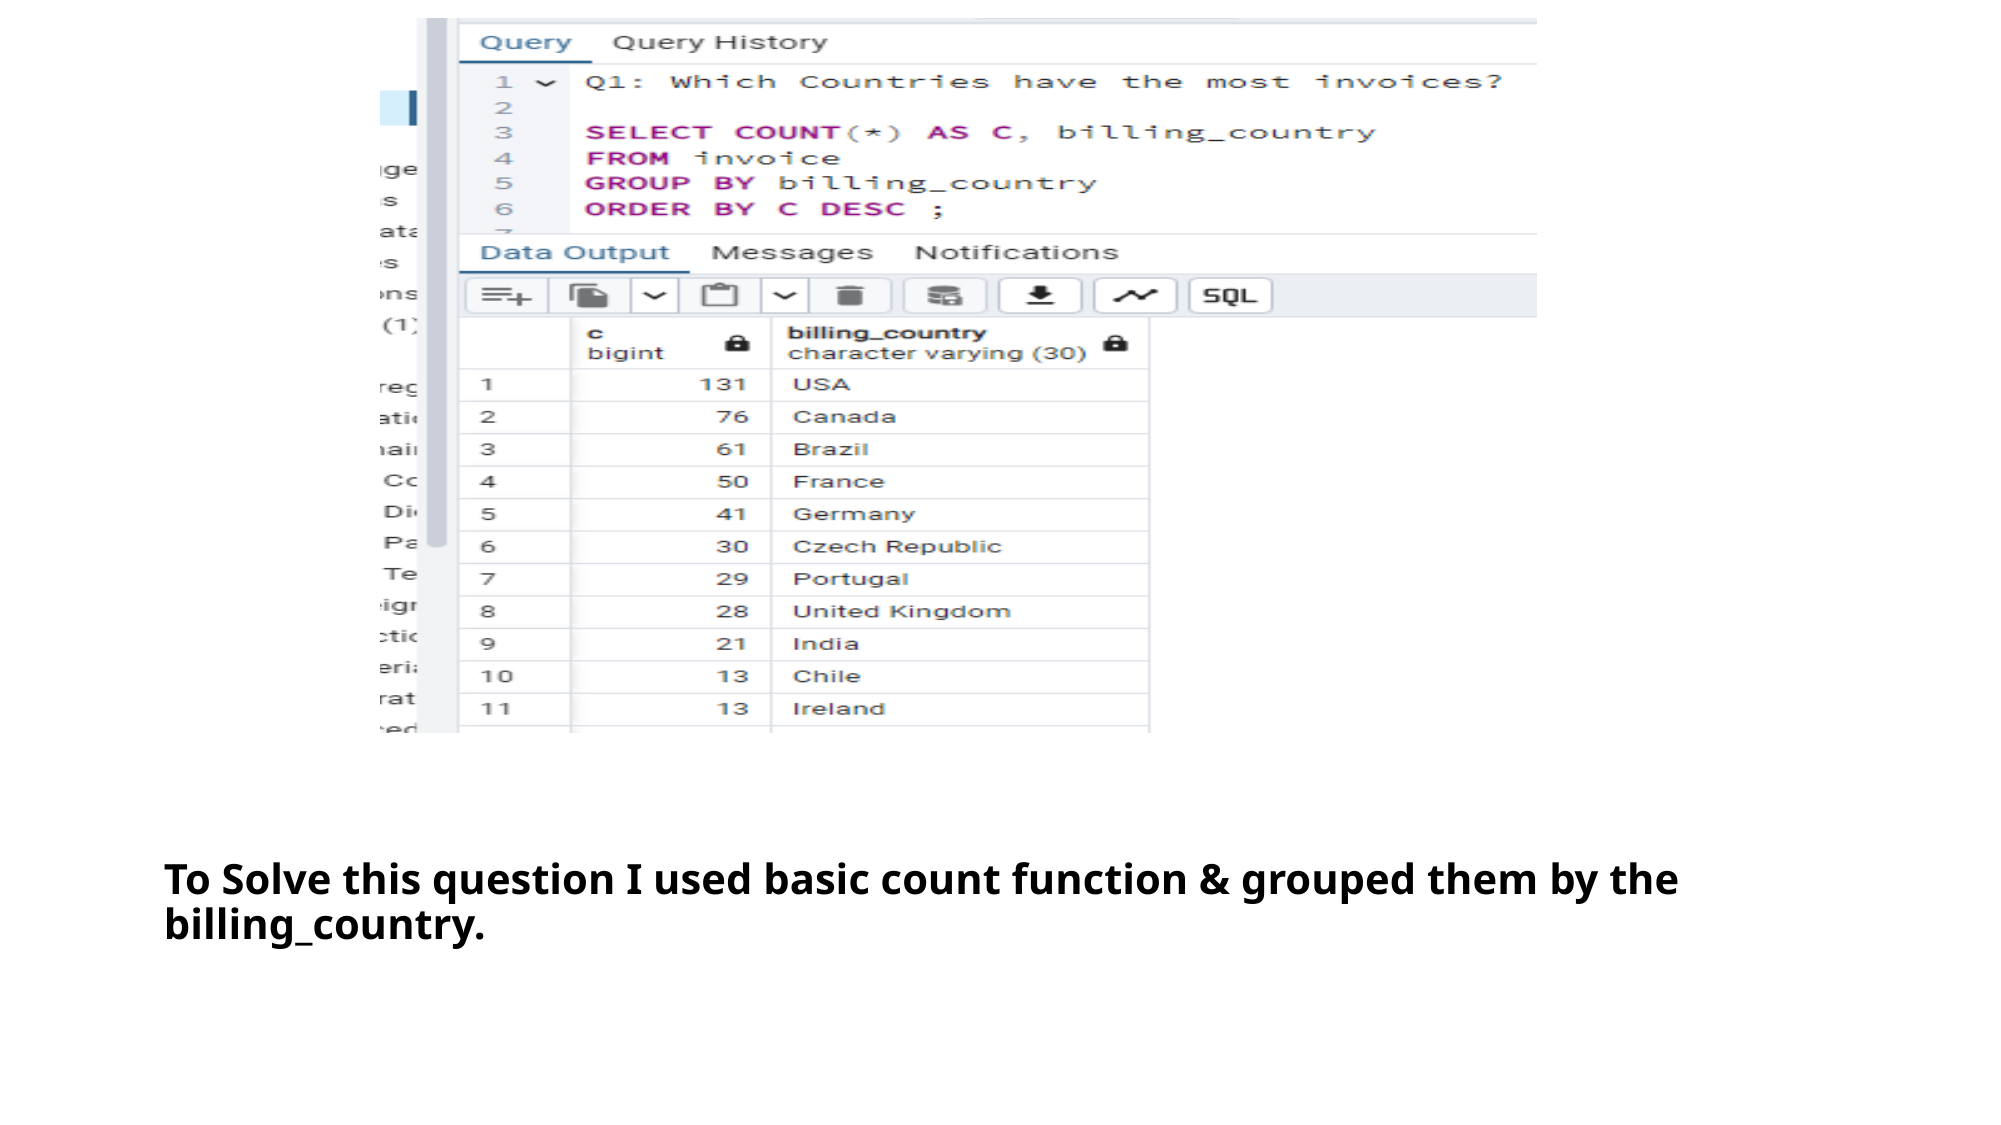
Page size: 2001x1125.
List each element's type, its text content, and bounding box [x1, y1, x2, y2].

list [380, 18, 1537, 733]
title To Solve this question I used basic count function & grouped them by the billing_country. [148, 794, 1874, 1013]
